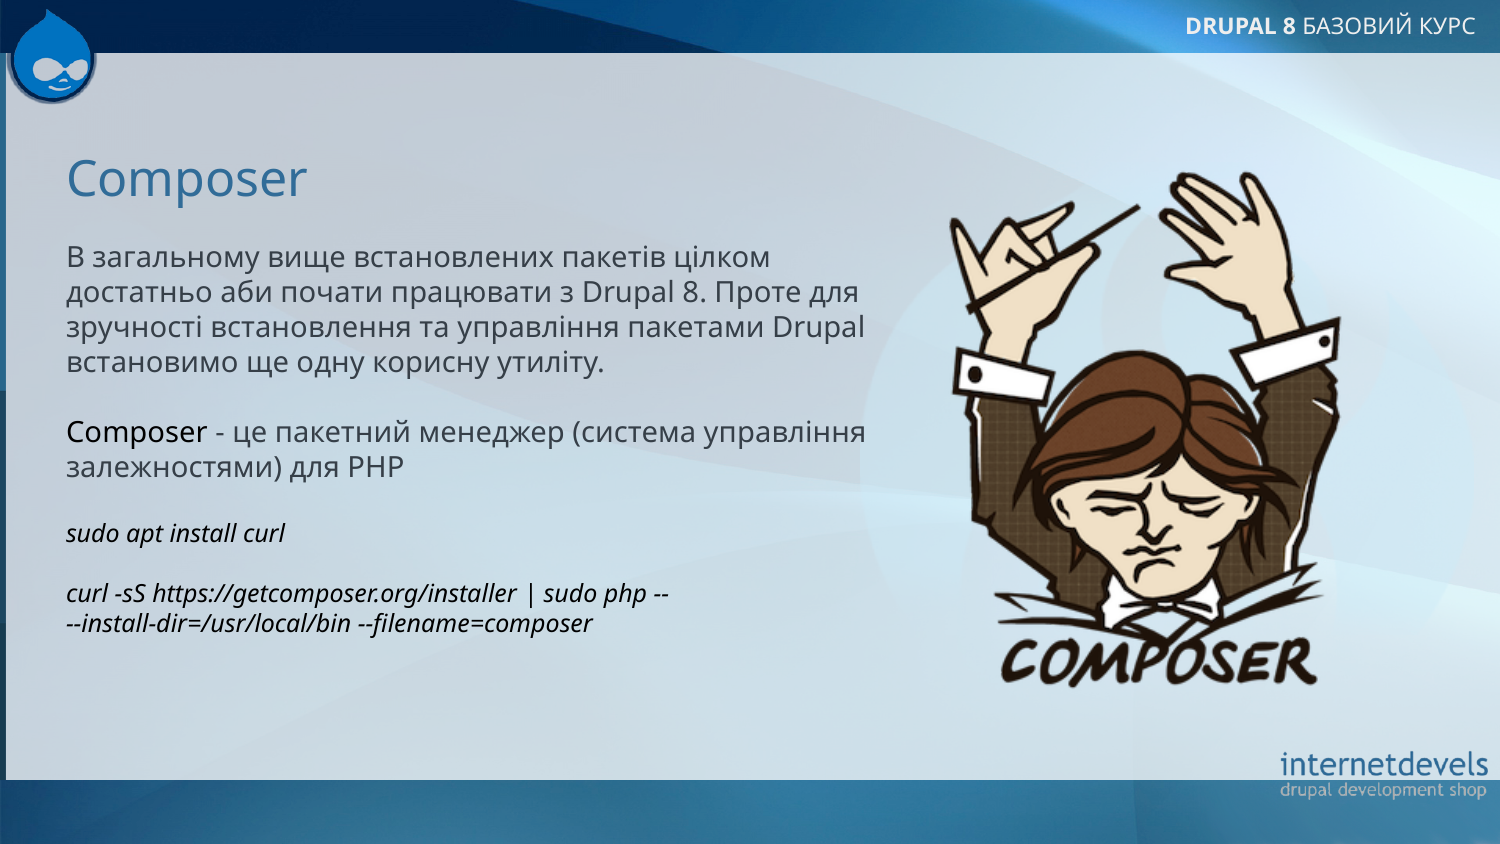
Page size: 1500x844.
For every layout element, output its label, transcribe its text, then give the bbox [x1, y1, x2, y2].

picture [0, 0, 1500, 844]
subtitle В загальному вище встановлених пакетів цілком достатньо аби почати працювати з Drupal 8. Проте для зручності встановлення та управління пакетами Drupal встановимо ще одну корисну утиліту. Composer - це пакетний менеджер (система управління залежностями) для PHP sudo apt install curl curl -sS https://getcomposer.org/installer | sudo php -- --install-dir=/usr/local/bin --filename=composer [51, 223, 905, 736]
title Composer [51, 127, 1449, 222]
